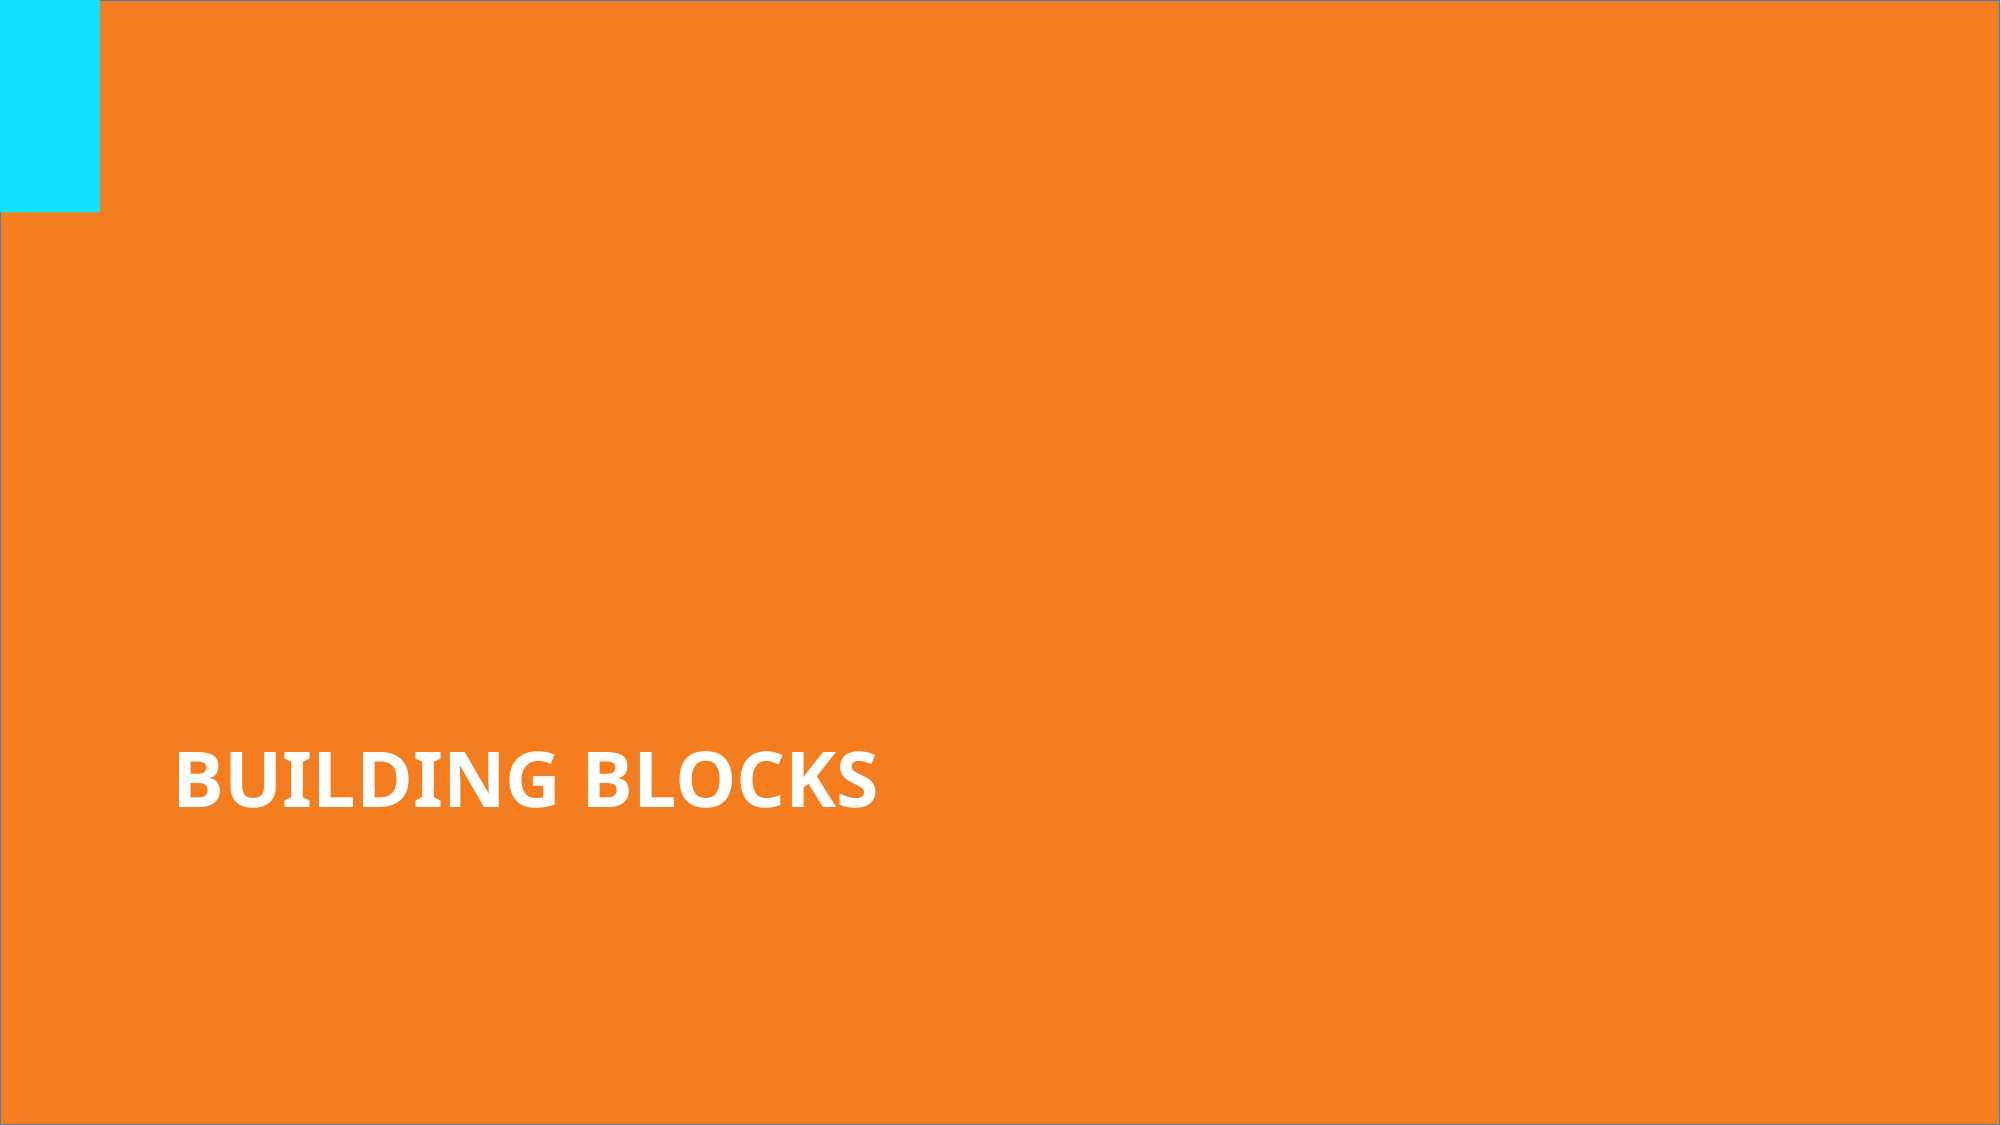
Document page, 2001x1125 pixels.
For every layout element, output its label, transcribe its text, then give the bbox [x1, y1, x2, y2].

title Building Blocks [157, 722, 1858, 947]
